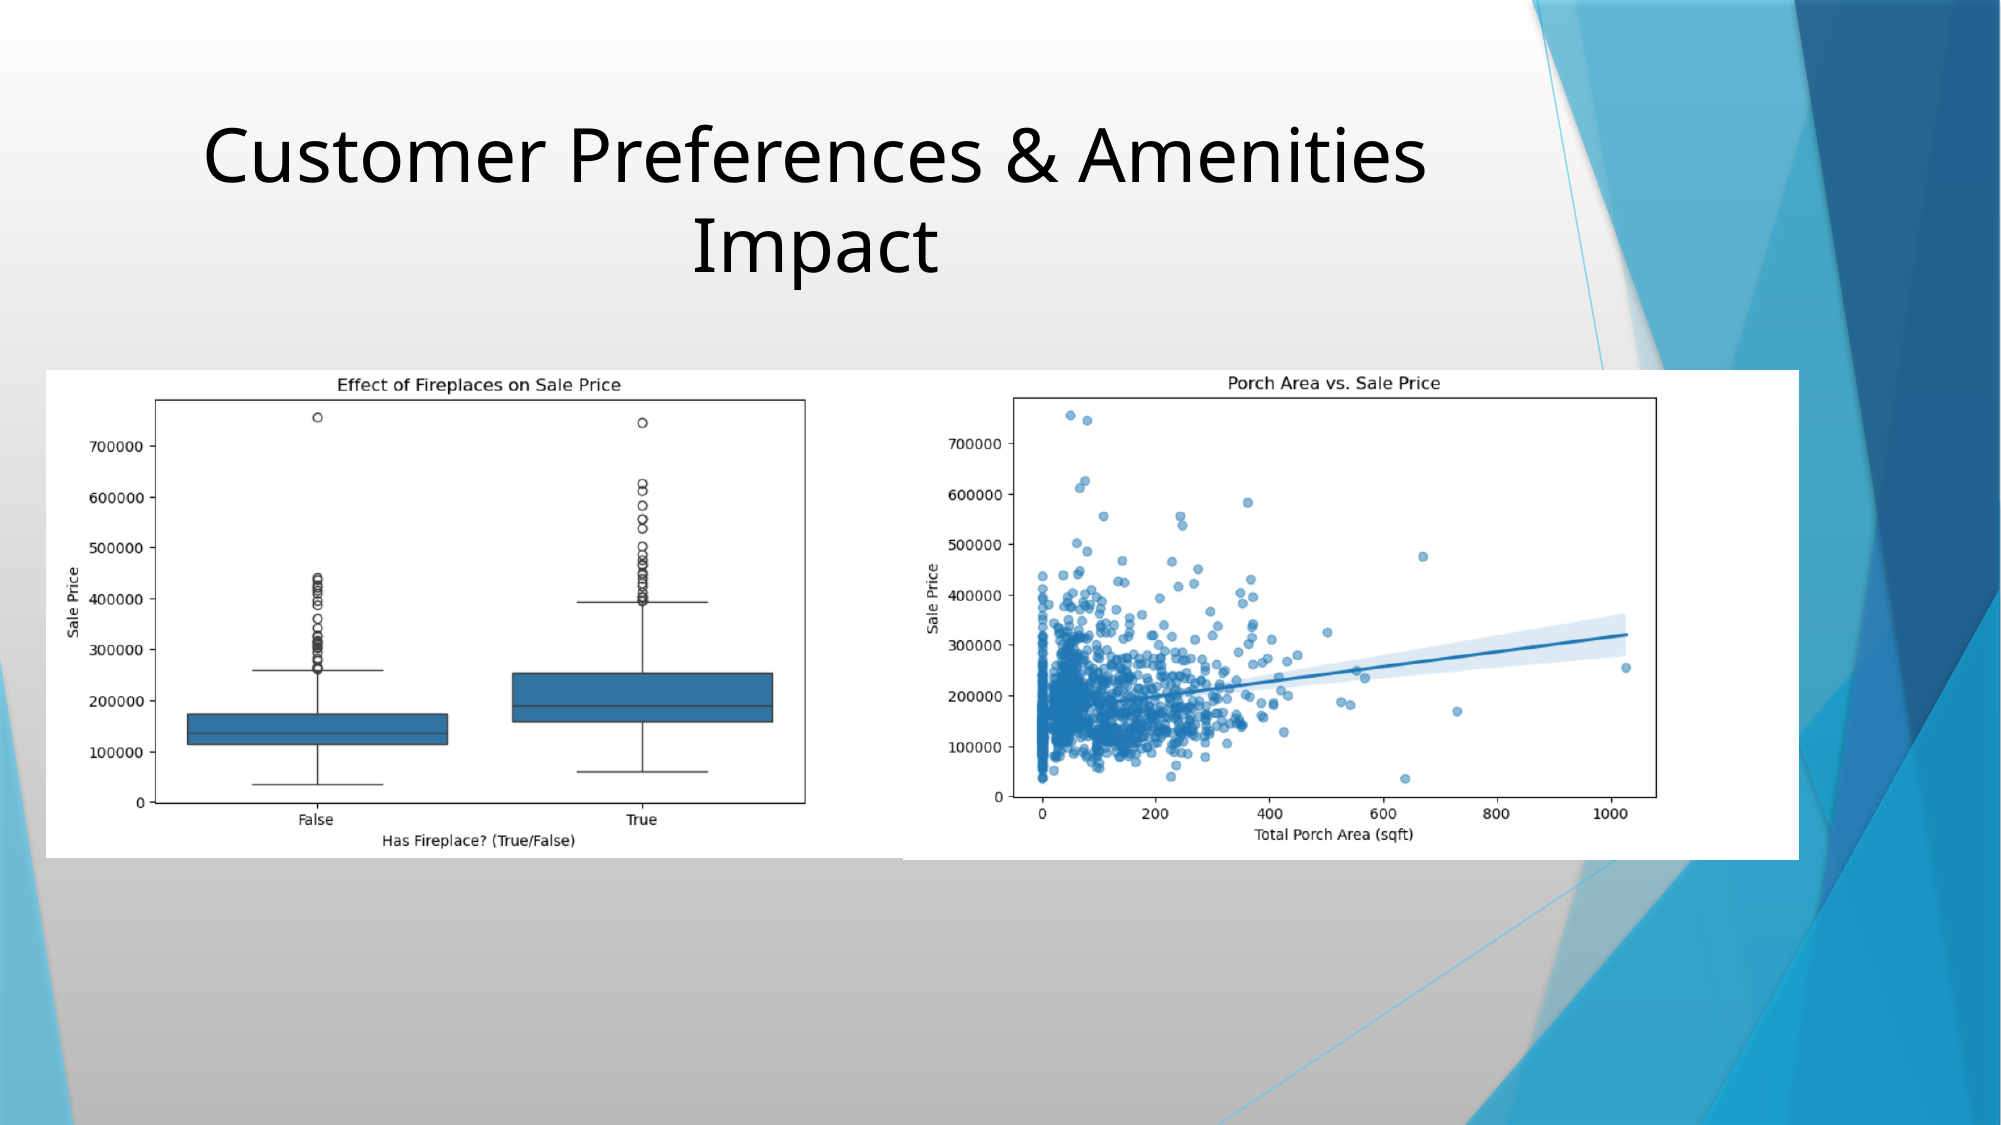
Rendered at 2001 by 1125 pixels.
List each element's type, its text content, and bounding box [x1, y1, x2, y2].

title Customer Preferences & Amenities Impact [111, 99, 1522, 317]
picture [46, 369, 1800, 860]
